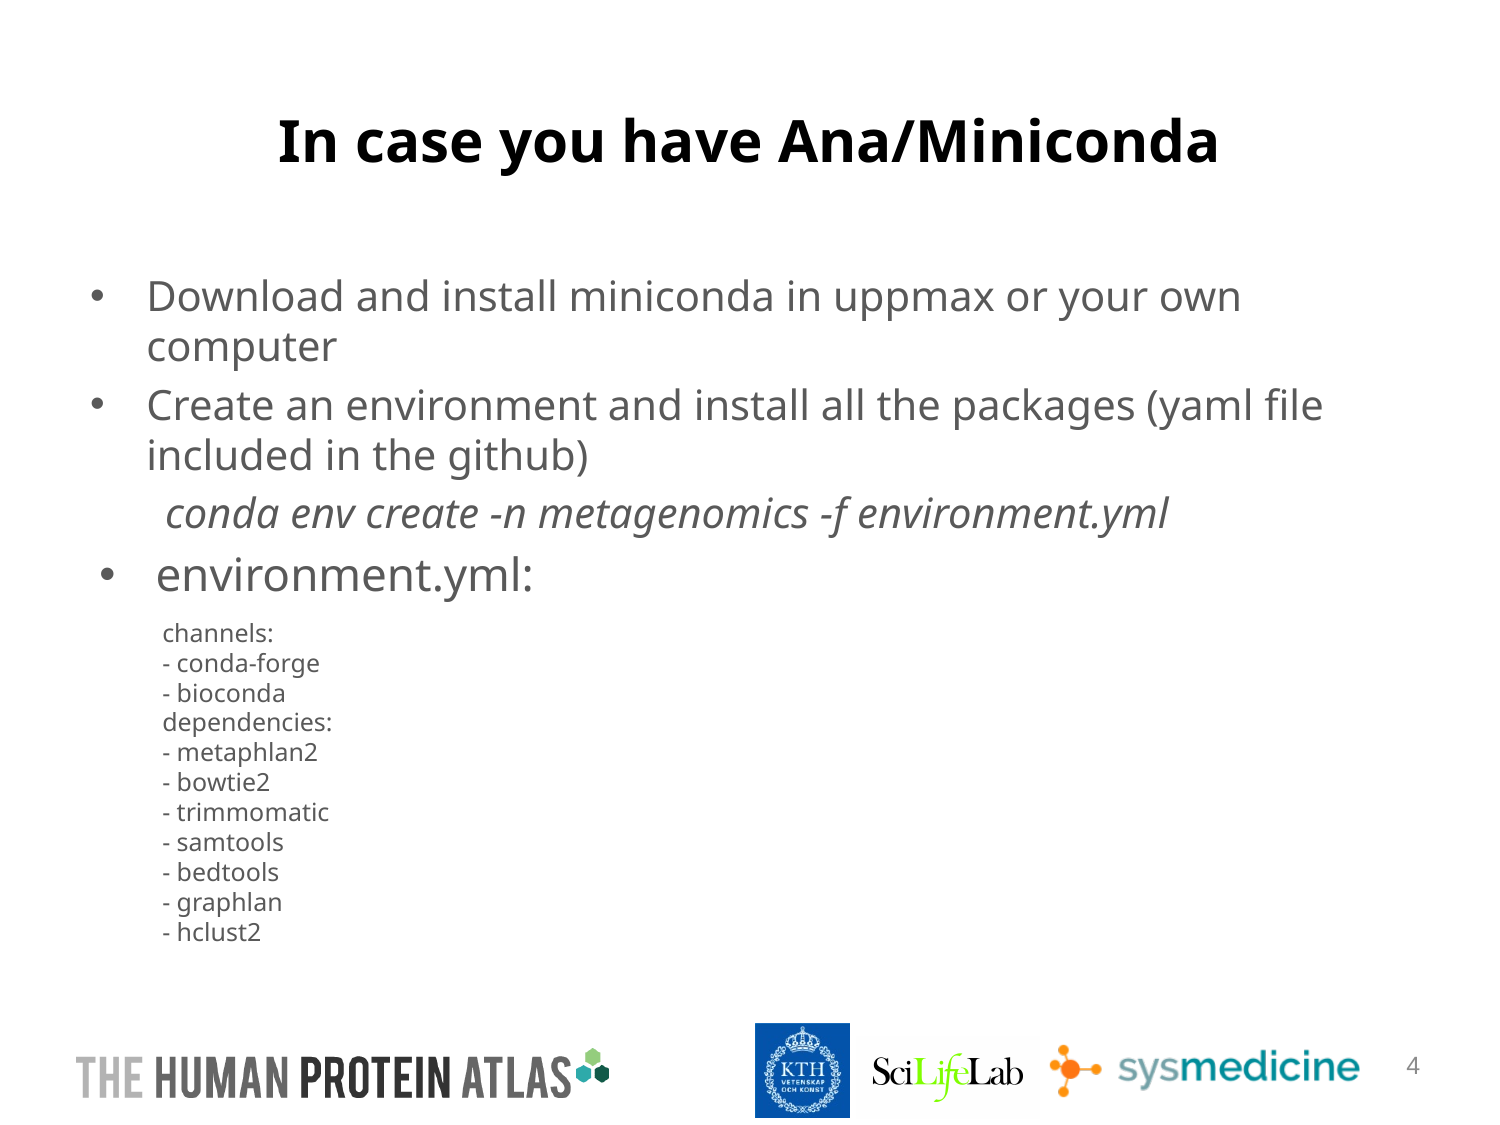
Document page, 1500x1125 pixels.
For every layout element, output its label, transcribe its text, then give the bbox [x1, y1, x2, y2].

text_box channels: - conda-forge - bioconda dependencies: - metaphlan2 - bowtie2 - trimmomatic - samtools - bedtools - graphlan - hclust2 [147, 609, 396, 999]
picture [856, 1036, 1040, 1119]
title In case you have Ana/Miniconda [75, 45, 1425, 233]
picture [76, 1048, 609, 1098]
picture [1049, 1044, 1360, 1098]
list Download and install miniconda in uppmax or your own computer Create an environment and install all the packages (yaml file included in the github) conda env create -n metagenomics -f environment.yml environment.yml: [75, 262, 1425, 634]
slide_number 4 [1085, 1034, 1436, 1094]
picture [755, 1023, 850, 1118]
